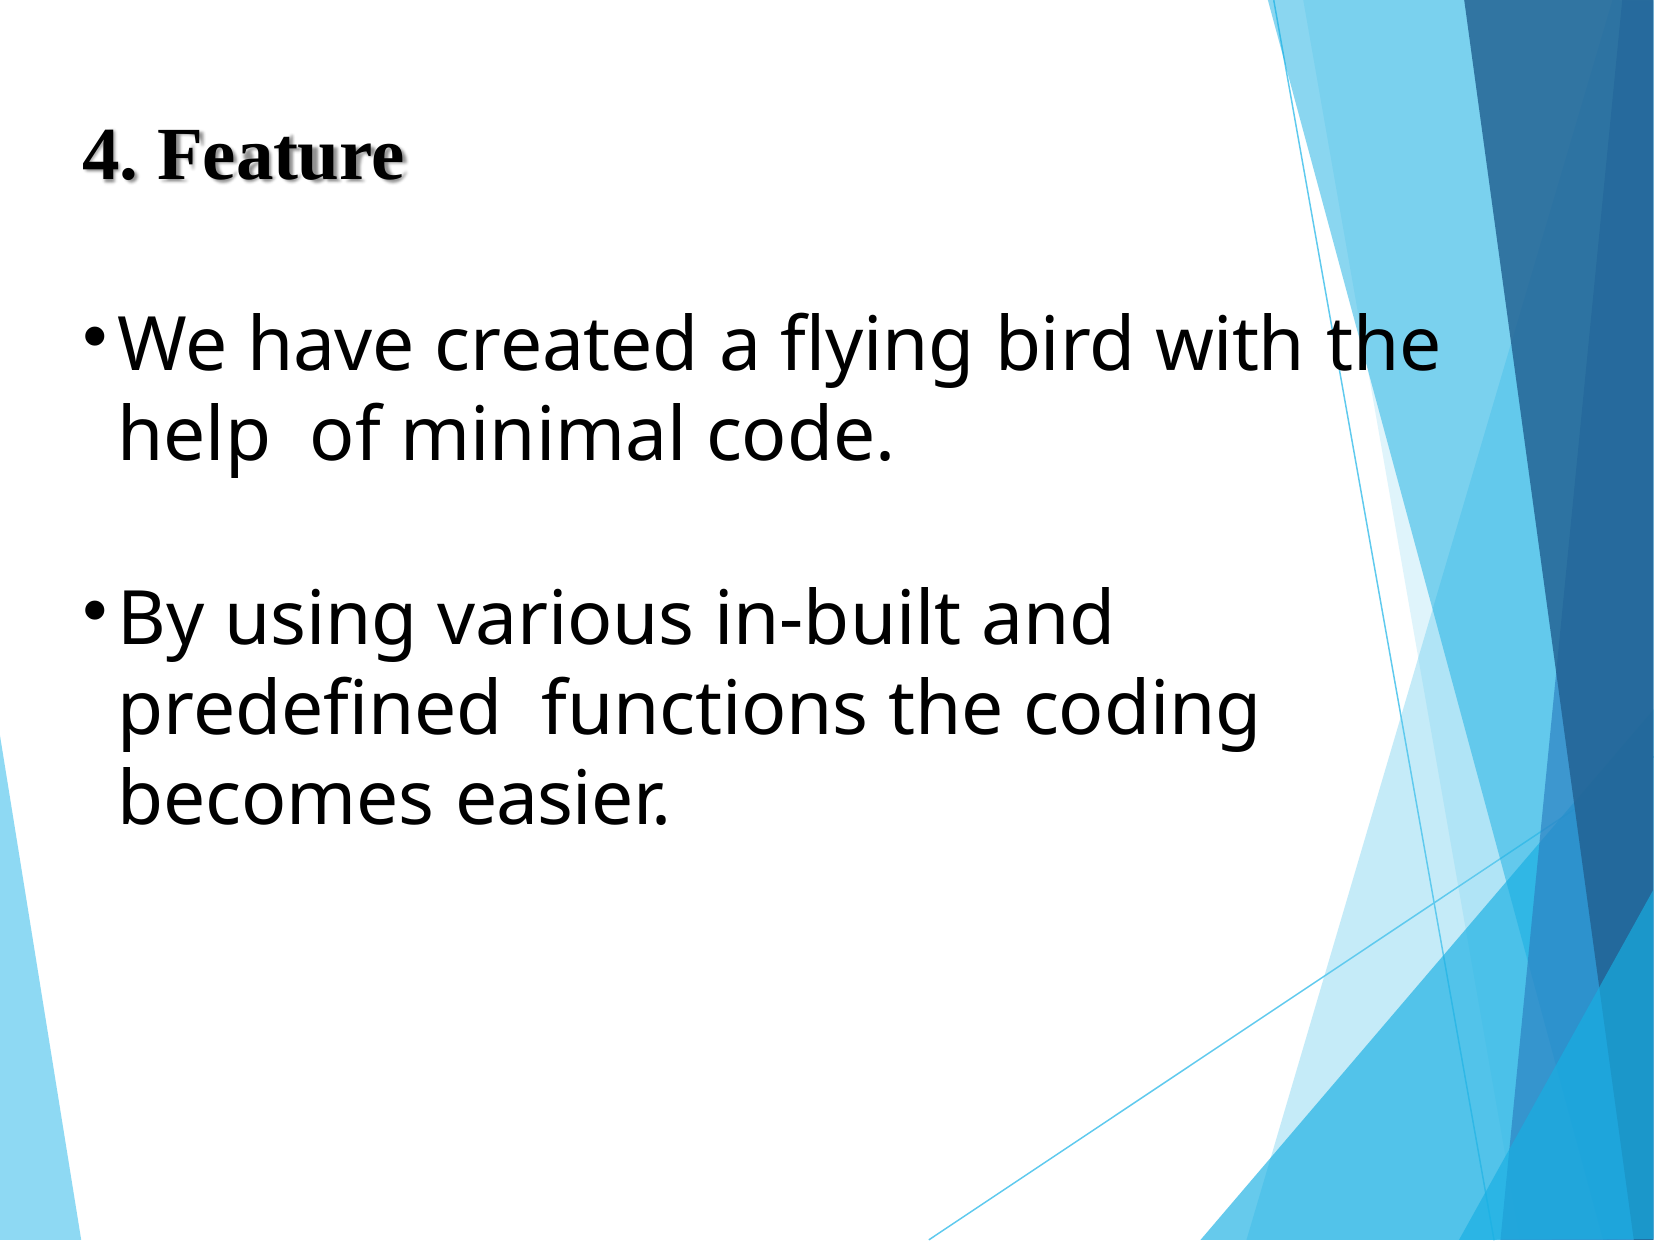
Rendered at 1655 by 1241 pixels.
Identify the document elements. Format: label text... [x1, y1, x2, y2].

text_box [73, 82, 459, 249]
text_box 4. Feature We have created a flying bird with the help of minimal code. By using various in-built and predefined functions the coding becomes easier. [80, 102, 1530, 840]
